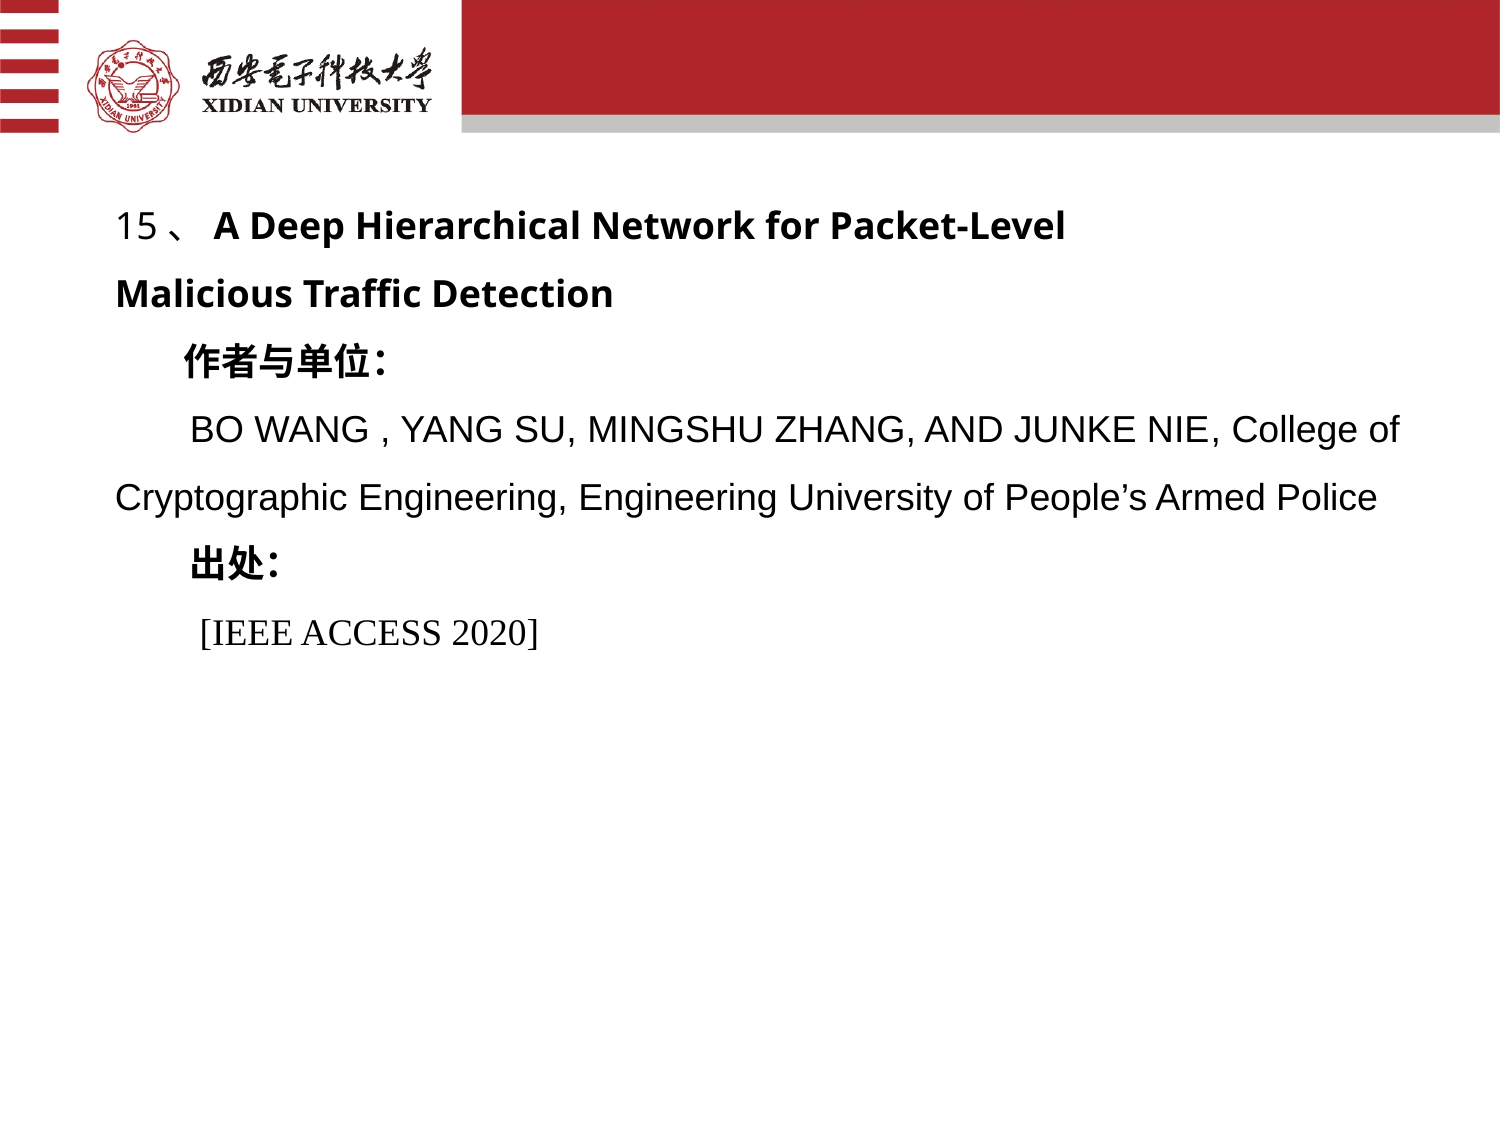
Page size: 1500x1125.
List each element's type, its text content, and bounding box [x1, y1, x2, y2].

text_box 15、A Deep Hierarchical Network for Packet-Level Malicious Traffic Detection 作者与单位： BO WANG , YANG SU, MINGSHU ZHANG, AND JUNKE NIE, College of Cryptographic Engineering, Engineering University of People’s Armed Police 出处： [IEEE ACCESS 2020] [100, 172, 1483, 660]
picture [0, 0, 1500, 1125]
